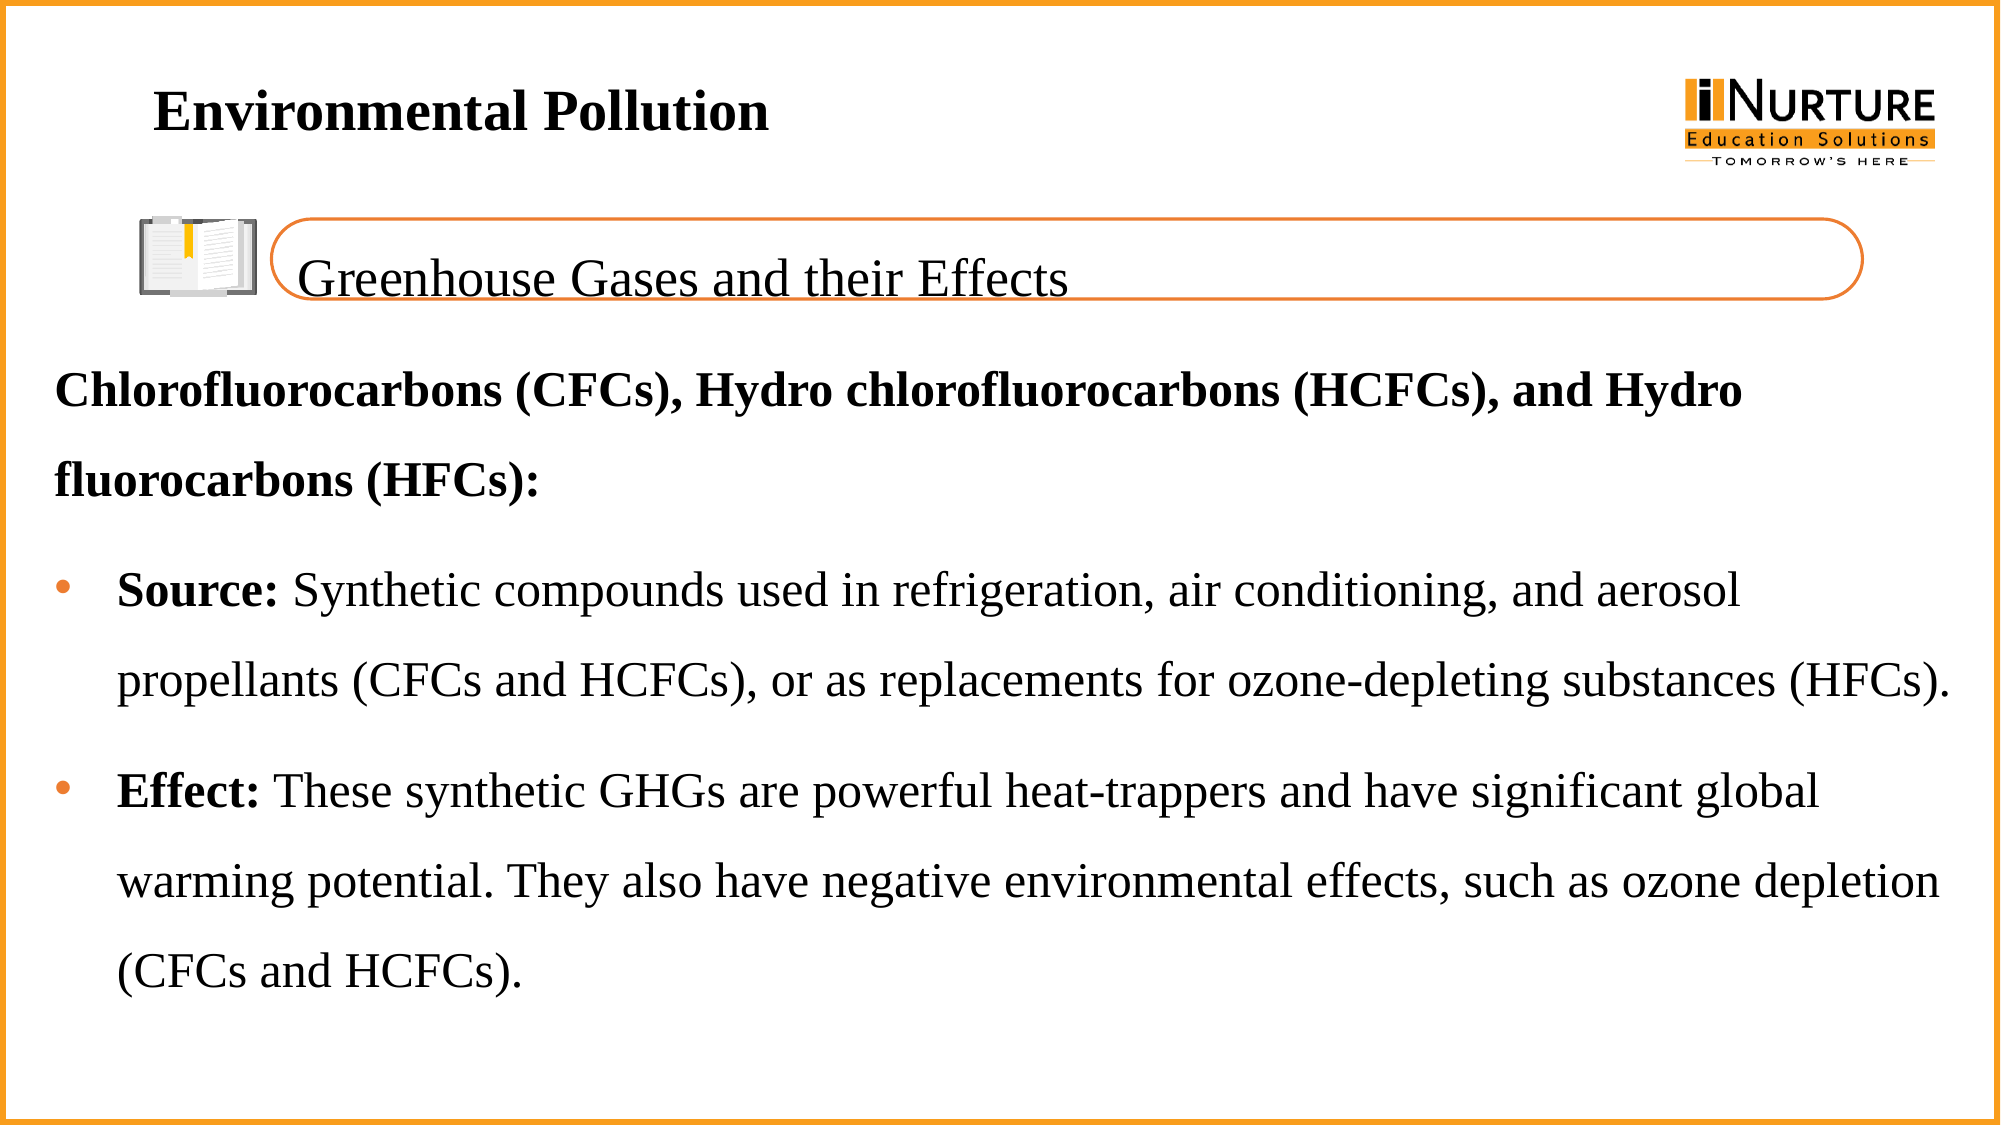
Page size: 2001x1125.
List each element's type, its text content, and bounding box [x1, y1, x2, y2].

picture [1665, 57, 1960, 184]
list Environmental Pollution [101, 72, 1656, 184]
text_box [271, 272, 297, 299]
picture [122, 184, 274, 318]
text_box Greenhouse Gases and their Effects [269, 217, 1865, 301]
list Chlorofluorocarbons (CFCs), Hydro chlorofluorocarbons (HCFCs), and Hydro fluorocarbons (HFCs): Source: Synthetic compounds used in refrigeration, air conditioning, and aerosol propellants (CFCs and HCFCs), or as replacements for ozone-depleting substances (HFCs). Effect: These synthetic GHGs are powerful heat-trappers and have significant global warming potential. They also have negative environmental effects, such as ozone depletion (CFCs and HCFCs). [26, 318, 1977, 1088]
